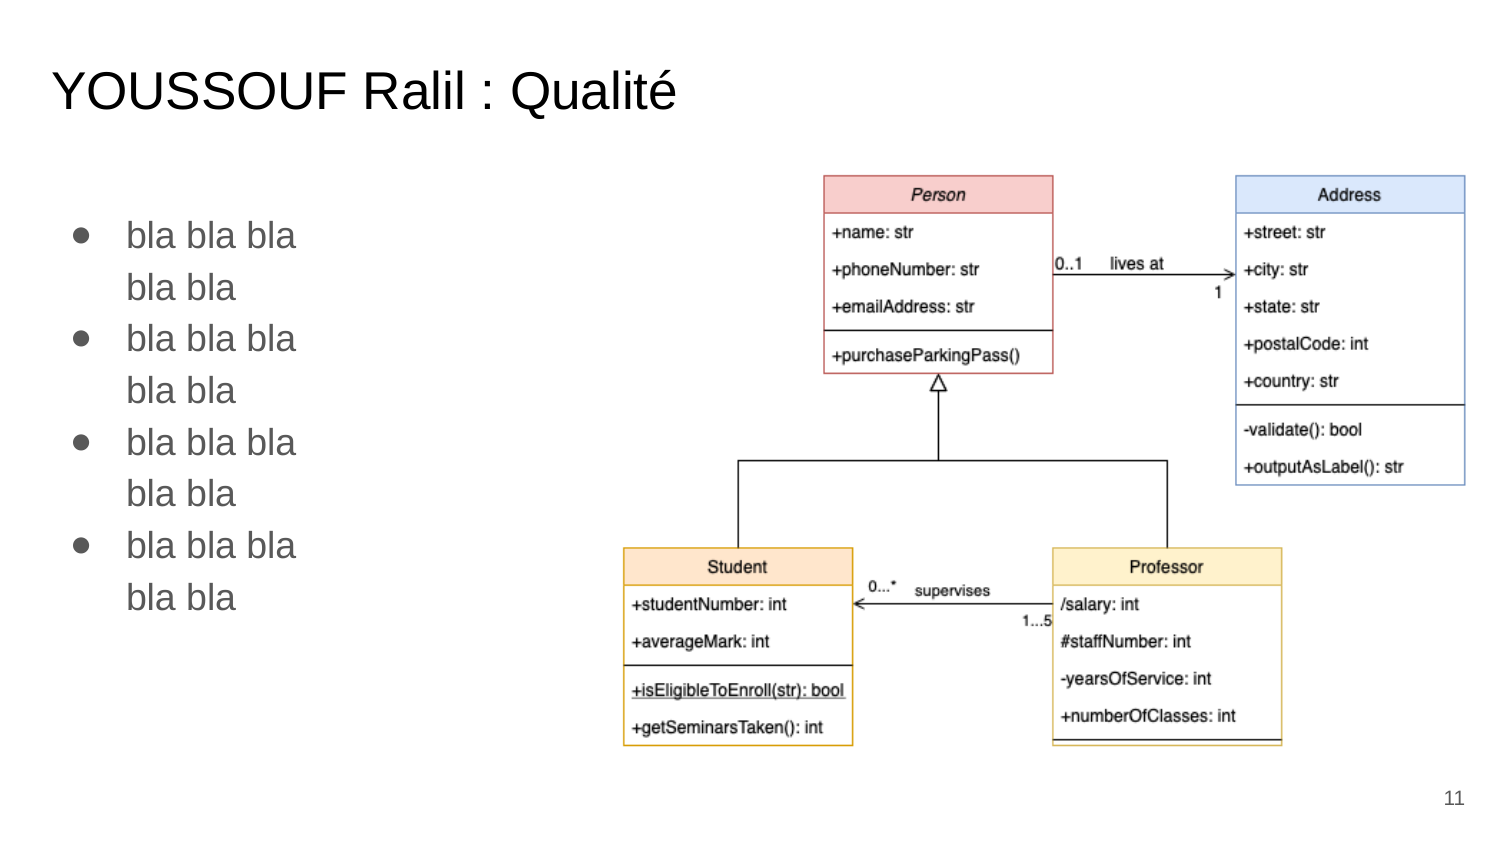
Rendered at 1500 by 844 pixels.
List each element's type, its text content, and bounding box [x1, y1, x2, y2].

list bla bla bla bla bla bla bla bla bla bla bla bla bla bla bla bla bla bla bla bla [51, 189, 604, 750]
title YOUSSOUF Ralil : Qualité [51, 41, 1449, 136]
slide_number 11 [1389, 771, 1480, 830]
picture [609, 161, 1480, 766]
